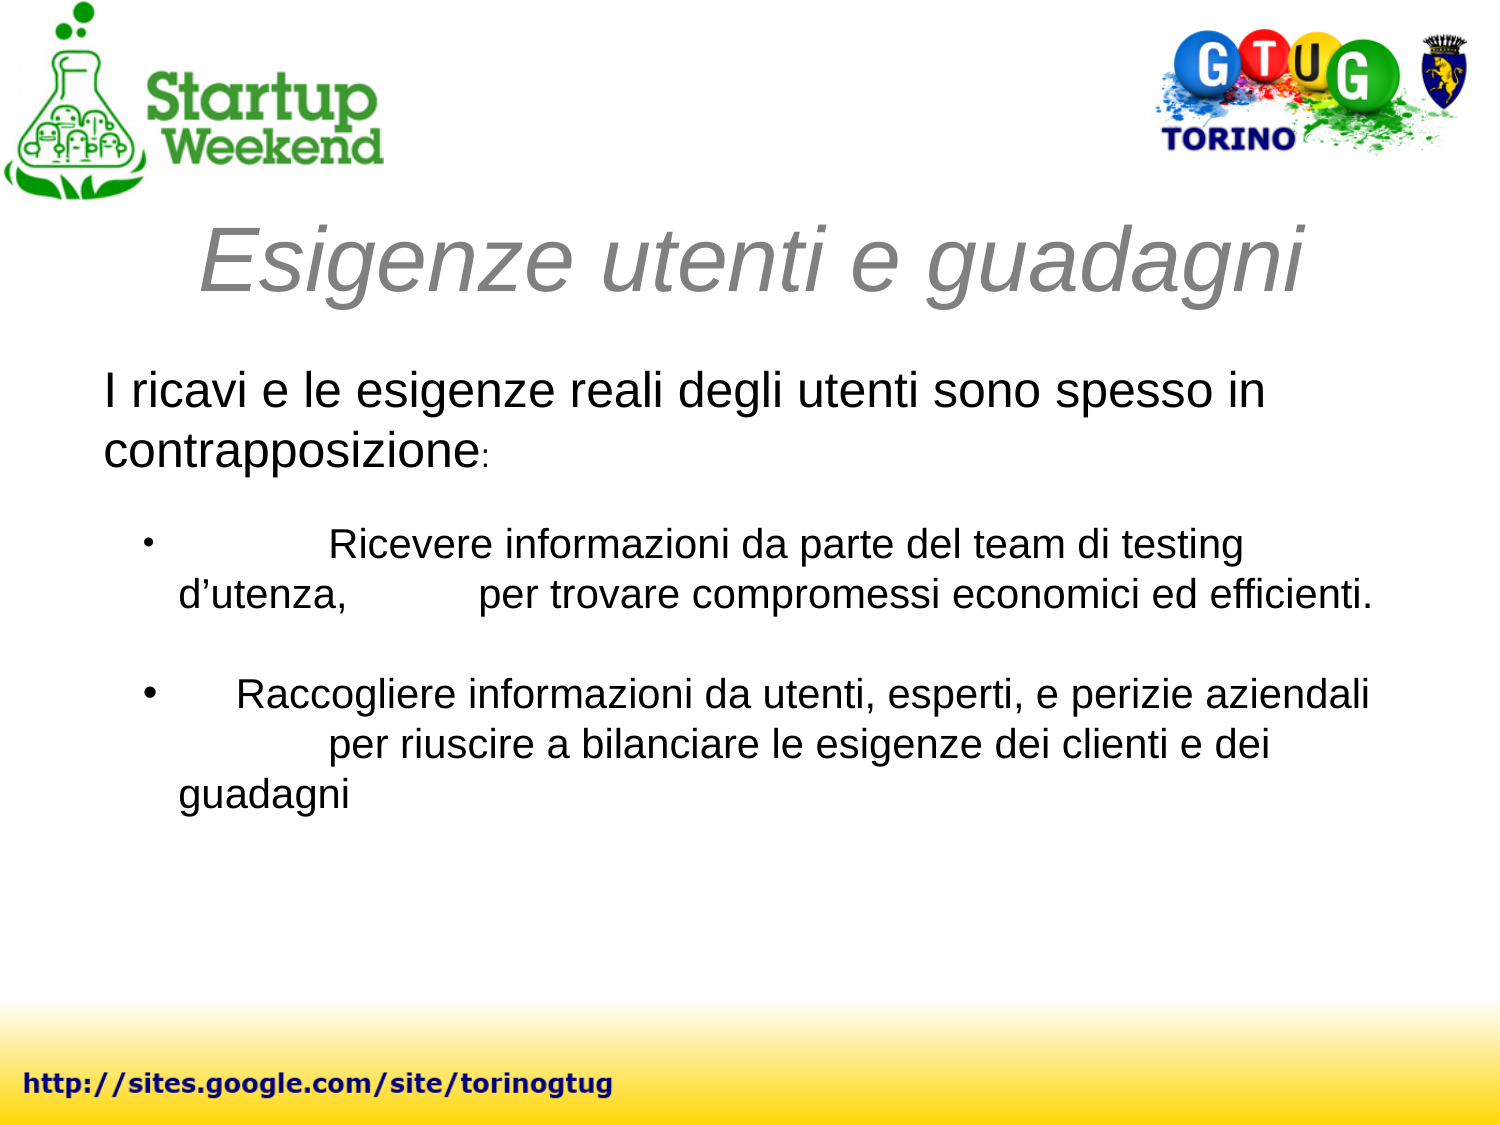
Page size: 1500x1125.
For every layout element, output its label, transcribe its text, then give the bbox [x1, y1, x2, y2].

text_box I ricavi e le esigenze reali degli utenti sono spesso in contrapposizione: Ricevere informazioni da parte del team di testing d’utenza, per trovare compromessi economici ed efficienti. Raccogliere informazioni da utenti, esperti, e perizie aziendali per riuscire a bilanciare le esigenze dei clienti e dei guadagni [88, 349, 1424, 825]
picture [0, 0, 1500, 1125]
title Esigenze utenti e guadagni [76, 160, 1427, 349]
